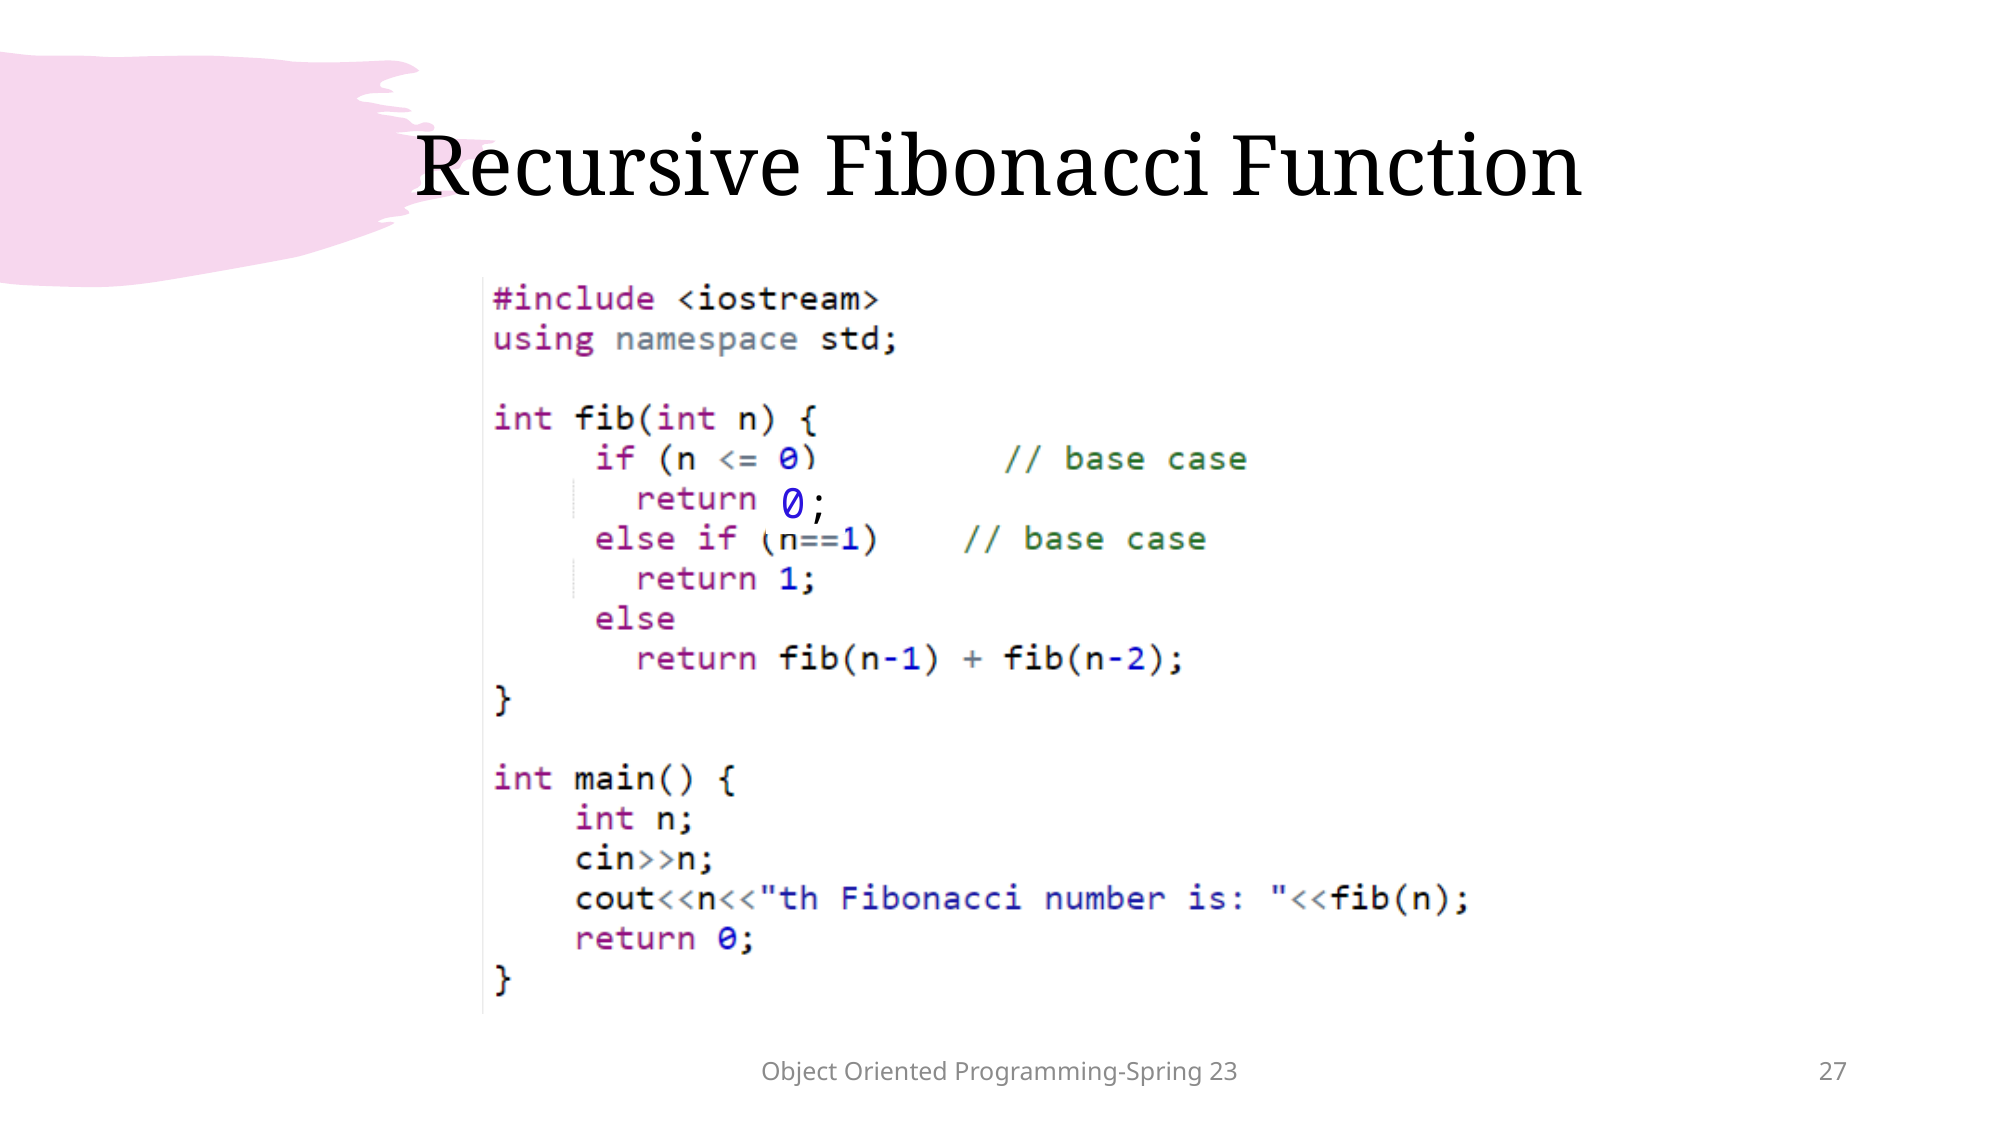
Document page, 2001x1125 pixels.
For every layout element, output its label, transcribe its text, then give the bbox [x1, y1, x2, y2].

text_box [482, 277, 1518, 1014]
slide_number 27 [1412, 1042, 1863, 1103]
footer Object Oriented Programming-Spring 23 [662, 1042, 1338, 1103]
title Recursive Fibonacci Function [137, 59, 1863, 278]
